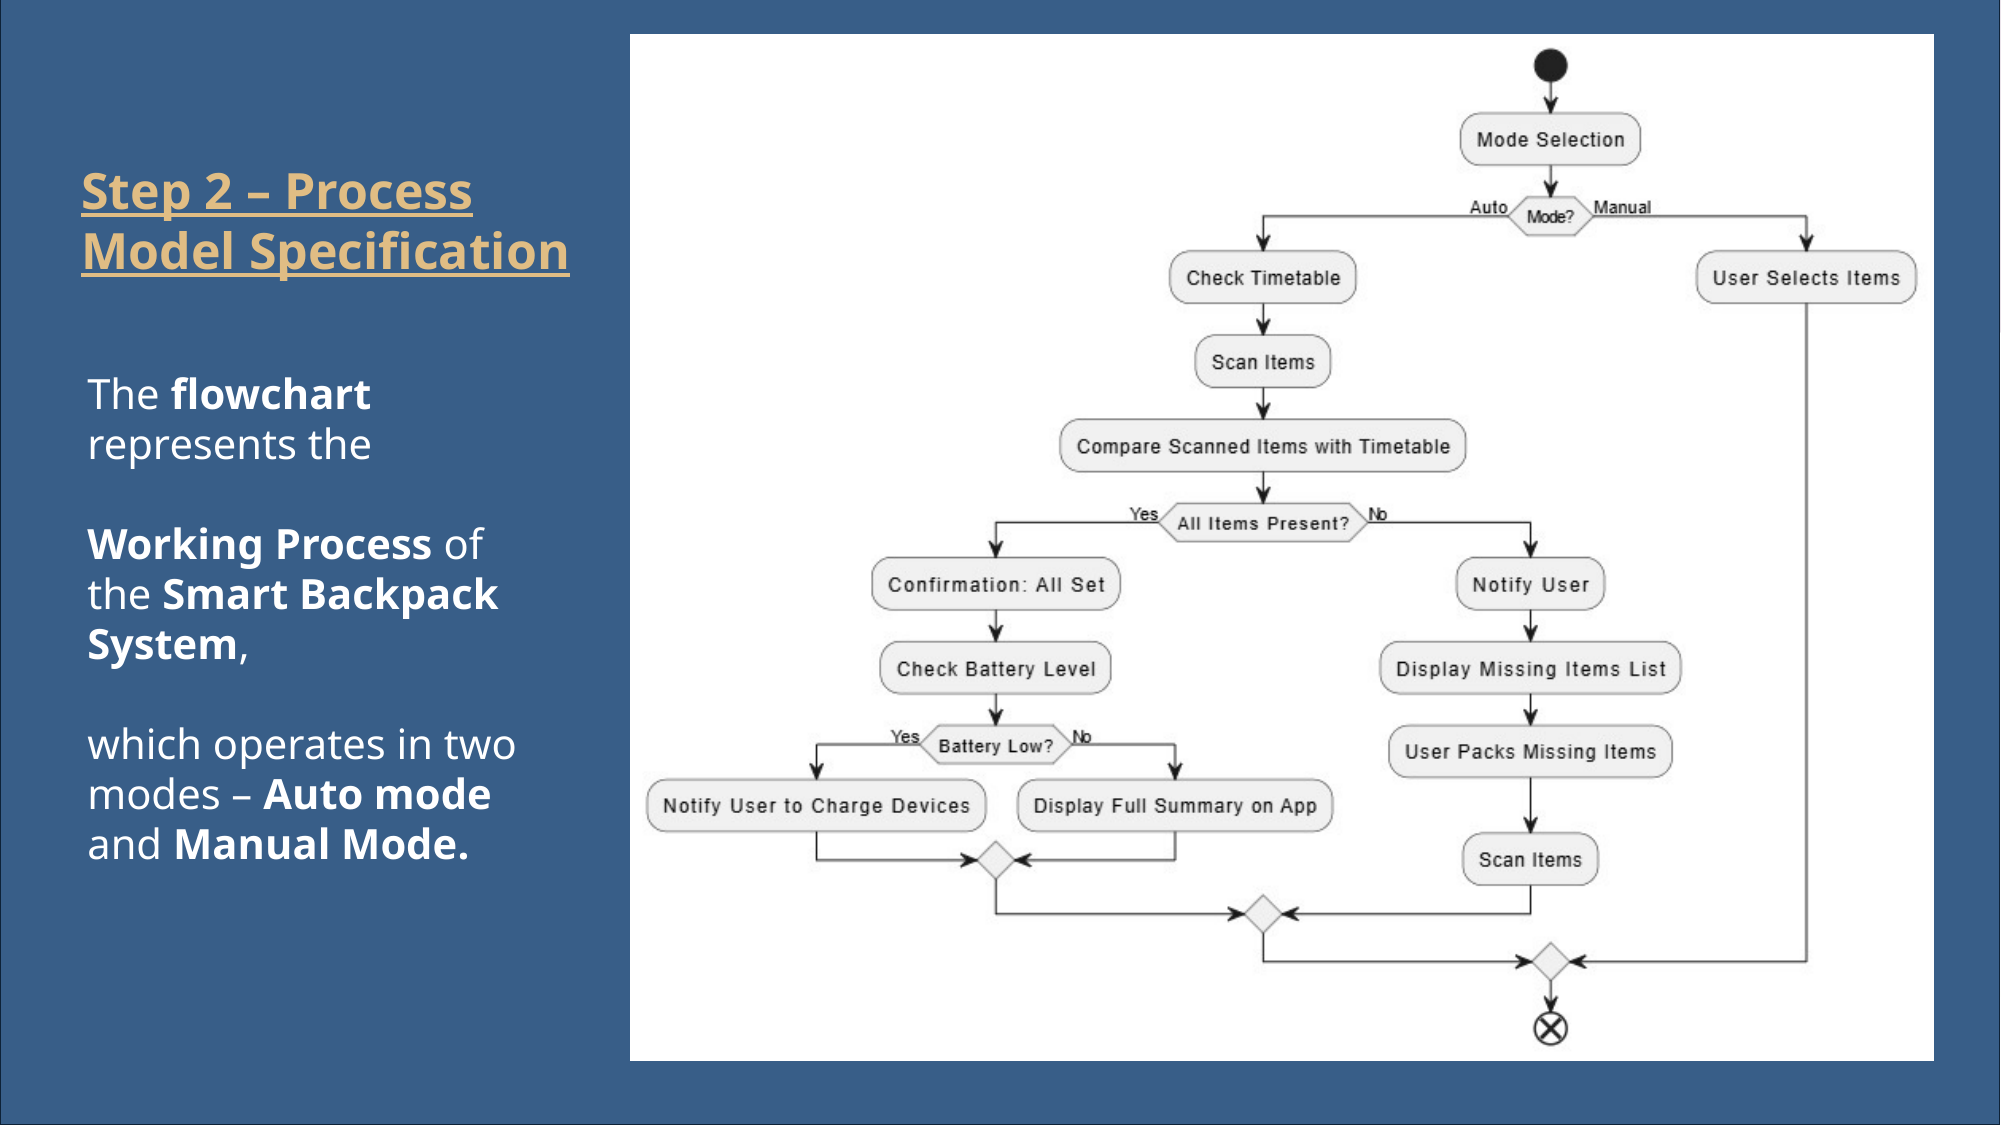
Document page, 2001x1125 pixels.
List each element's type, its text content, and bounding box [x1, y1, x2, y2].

list Step 2 – Process Model Specification [66, 152, 630, 219]
text_box [0, 0, 2000, 1125]
picture [630, 34, 1934, 1061]
text_box The flowchart represents the Working Process of the Smart Backpack System, which operates in two modes – Auto mode and Manual Mode. [72, 360, 568, 875]
